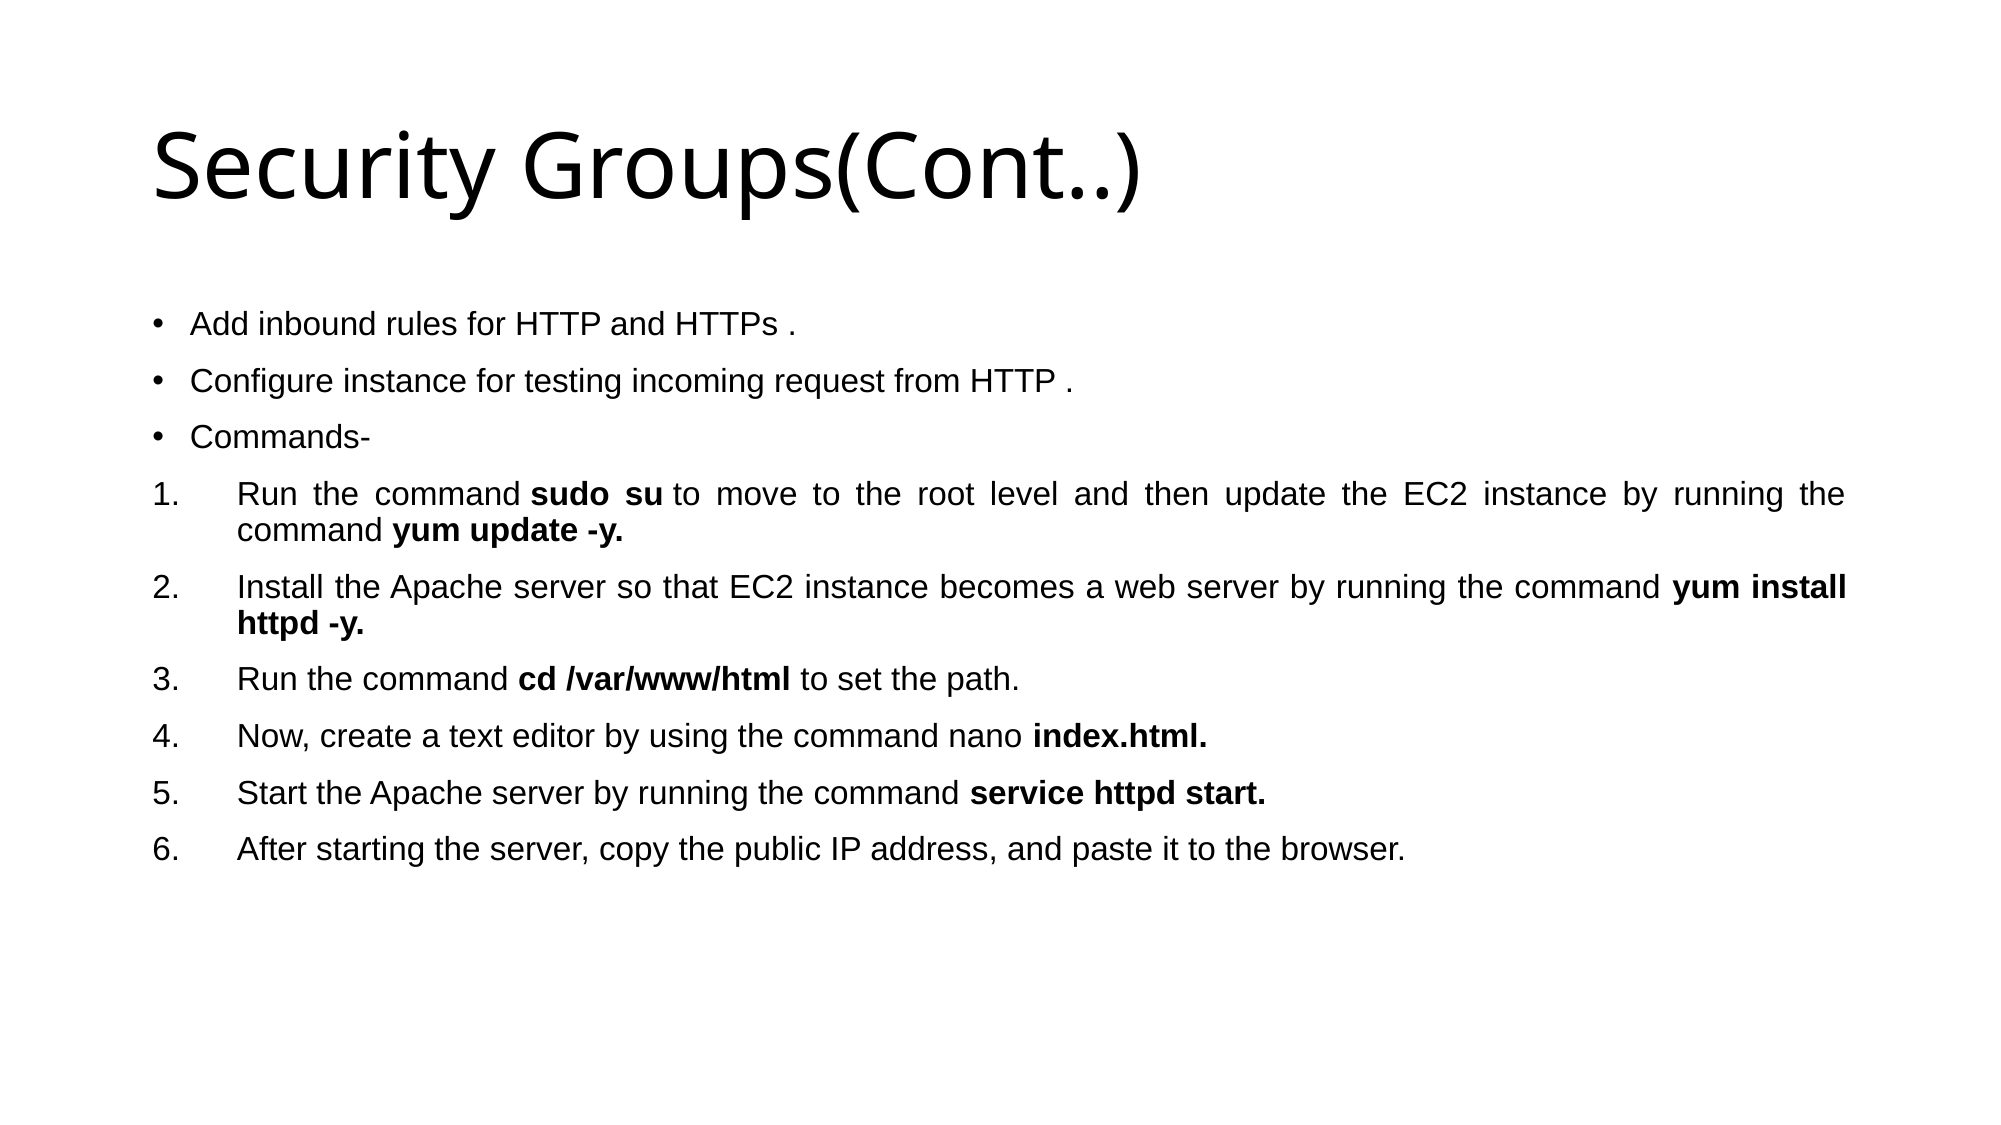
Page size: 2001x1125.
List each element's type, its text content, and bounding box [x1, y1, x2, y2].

title Security Groups(Cont..) [137, 59, 1863, 278]
list Add inbound rules for HTTP and HTTPs . Configure instance for testing incoming request from HTTP . Commands- Run the command sudo su to move to the root level and then update the EC2 instance by running the command yum update -y. Install the Apache server so that EC2 instance becomes a web server by running the command yum install httpd -y. Run the command cd /var/www/html to set the path. Now, create a text editor by using the command nano index.html. Start the Apache server by running the command service httpd start. After starting the server, copy the public IP address, and paste it to the browser. [137, 299, 1863, 1014]
